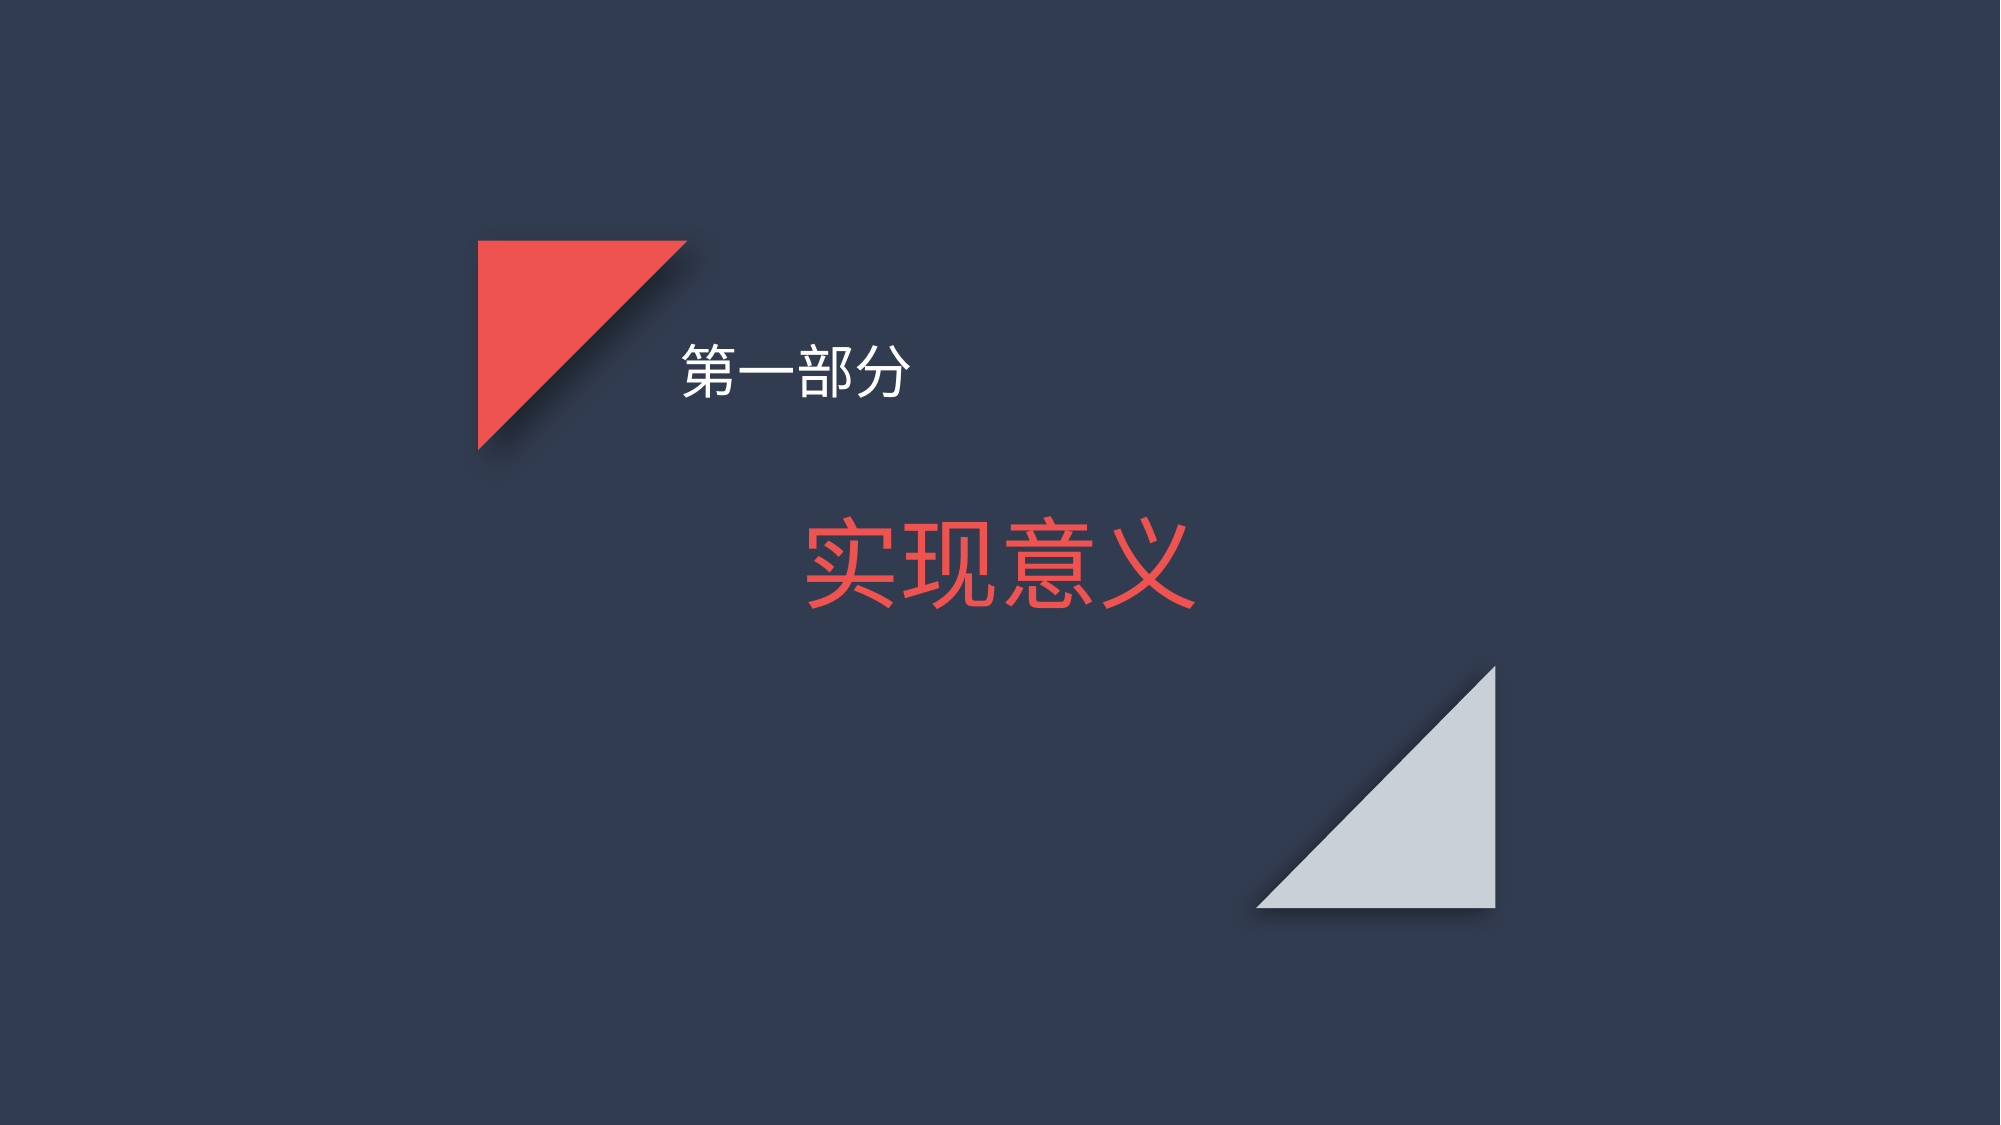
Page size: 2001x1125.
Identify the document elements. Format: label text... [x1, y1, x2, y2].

text_box 实现意义 [709, 494, 1291, 629]
text_box 第一部分 [573, 327, 1087, 413]
text_box [1253, 663, 1497, 910]
text_box [477, 239, 690, 453]
